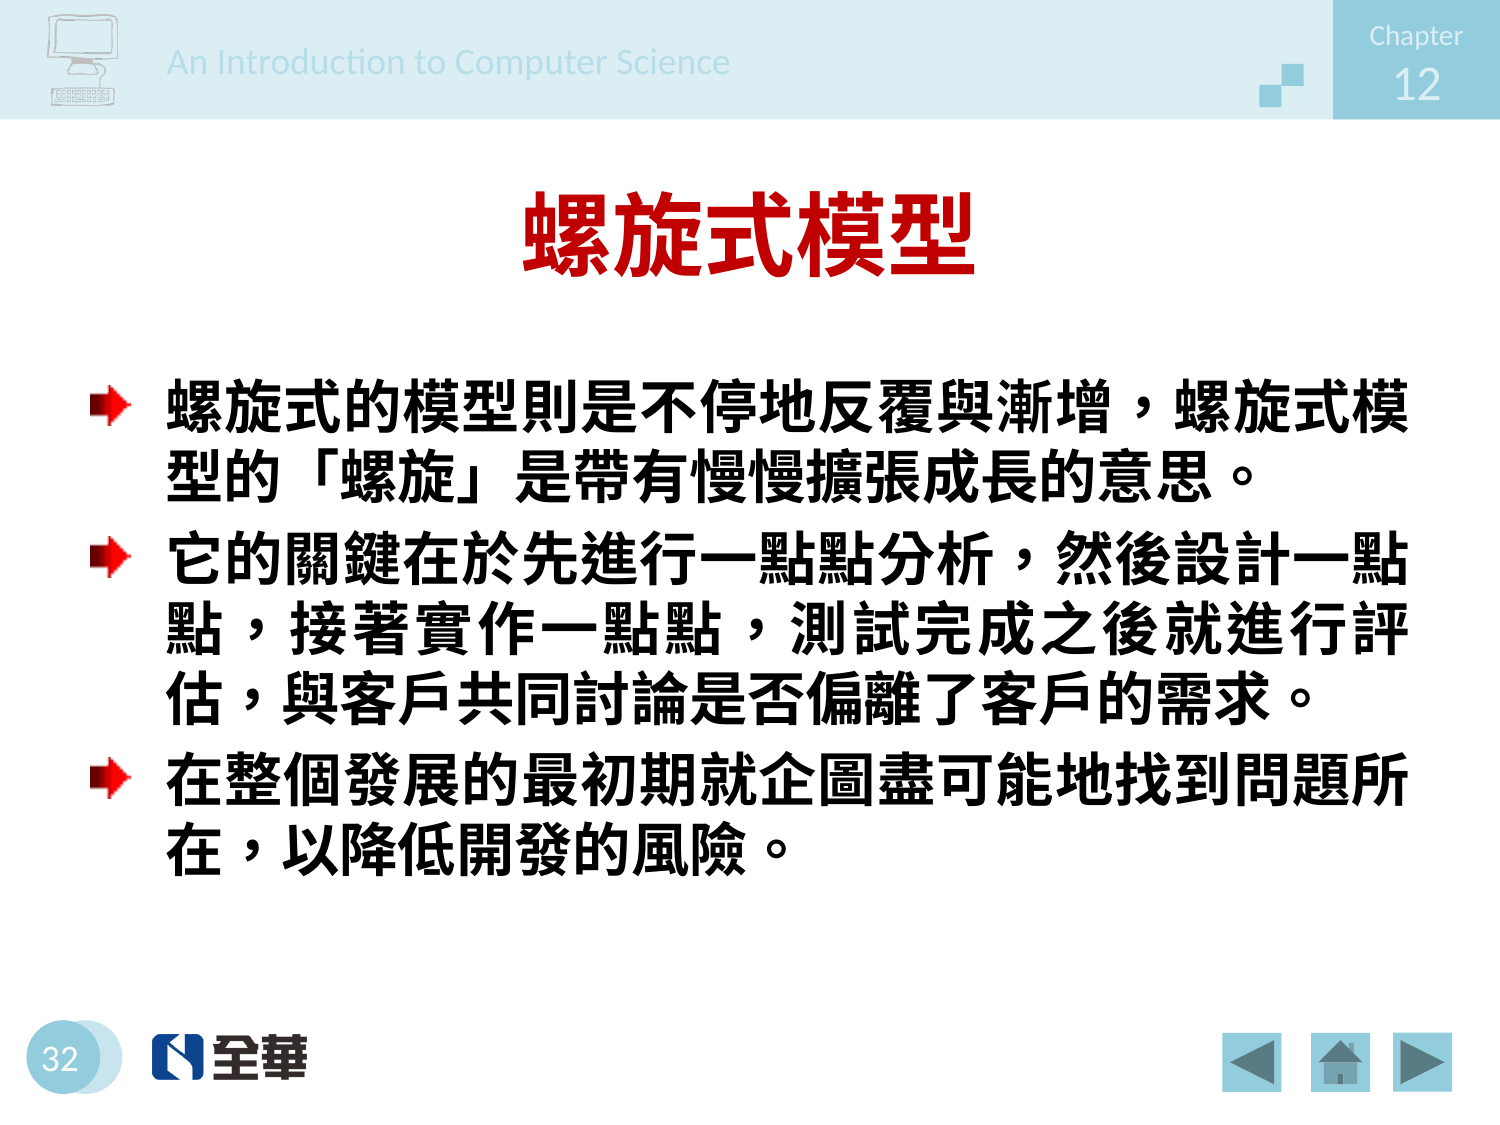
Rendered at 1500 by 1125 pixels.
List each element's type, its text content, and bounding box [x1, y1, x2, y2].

picture [90, 536, 131, 578]
title 螺旋式模型 [75, 138, 1425, 327]
picture [90, 385, 131, 426]
picture [47, 14, 118, 106]
list 螺旋式的模型則是不停地反覆與漸增，螺旋式模型的「螺旋」是帶有慢慢擴張成長的意思。 它的關鍵在於先進行一點點分析，然後設計一點點，接著實作一點點，測試完成之後就進行評估，與客戶共同討論是否偏離了客戶的需求。 在整個發展的最初期就企圖盡可能地找到問題所在，以降低開發的風險。 [75, 363, 1425, 1005]
picture [90, 757, 131, 799]
picture [152, 1034, 307, 1080]
